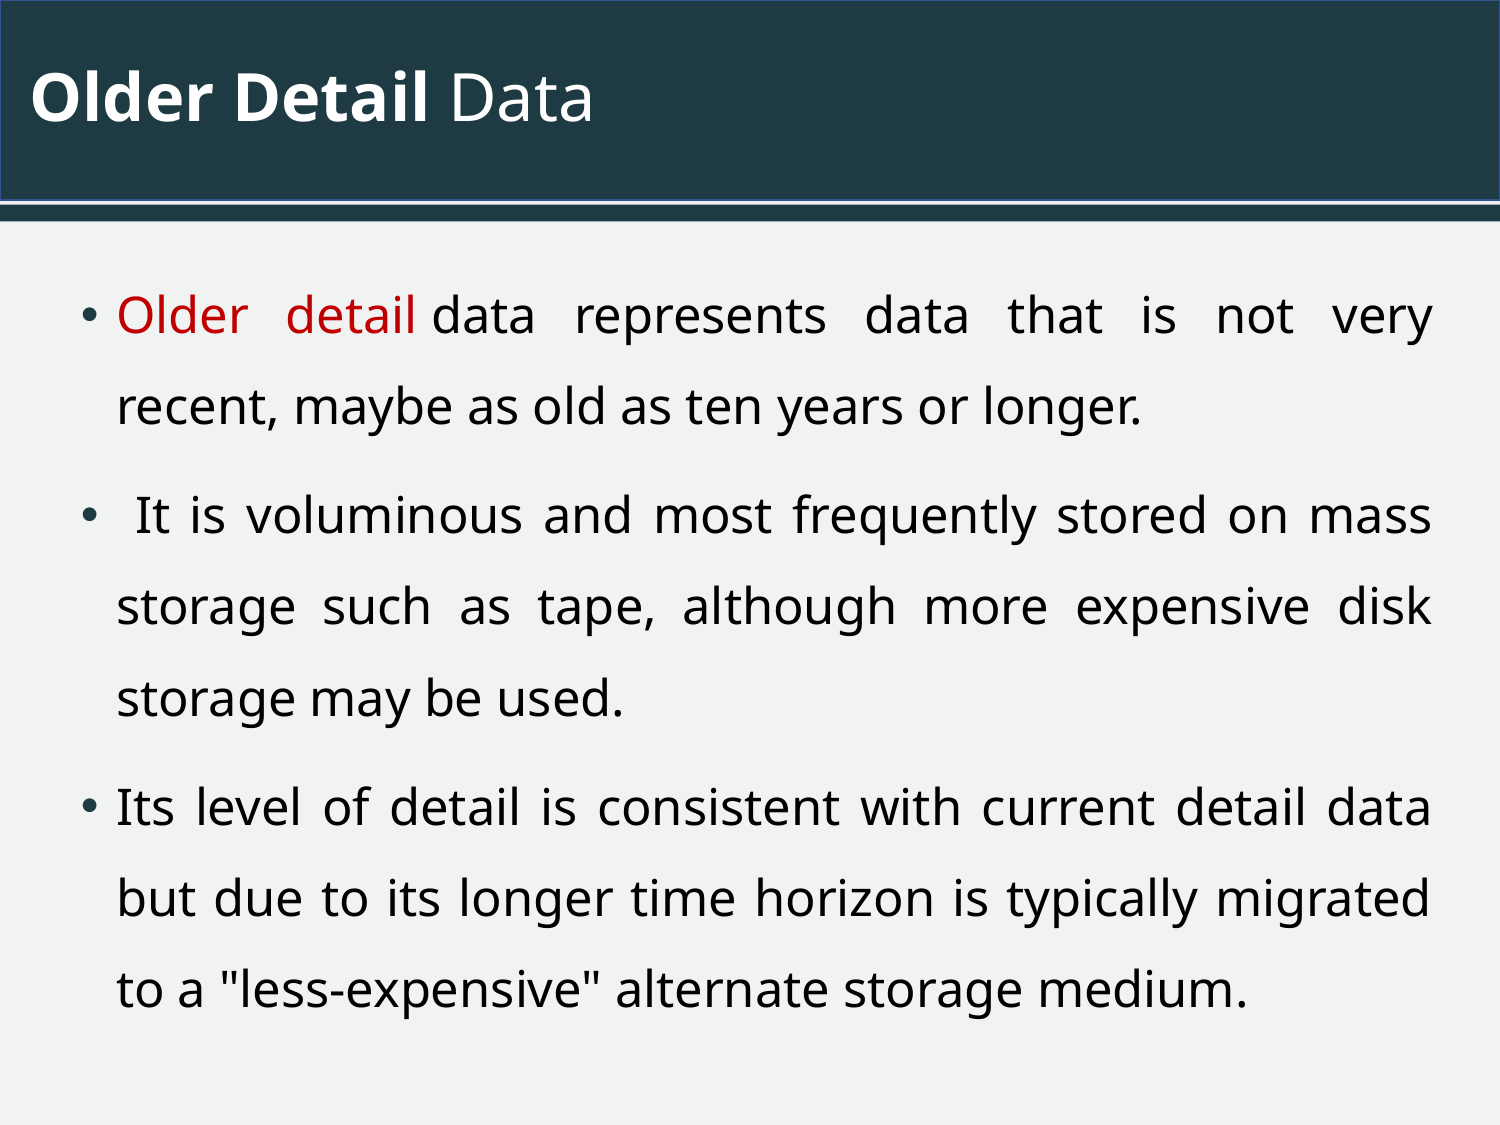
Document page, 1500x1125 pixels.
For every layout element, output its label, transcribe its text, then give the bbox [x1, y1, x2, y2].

title Older Detail Data [14, 0, 1500, 200]
list Older detail data represents data that is not very recent, maybe as old as ten years or longer. It is voluminous and most frequently stored on mass storage such as tape, although more expensive disk storage may be used. Its level of detail is consistent with current detail data but due to its longer time horizon is typically migrated to a "less-expensive" alternate storage medium. [65, 245, 1449, 1096]
